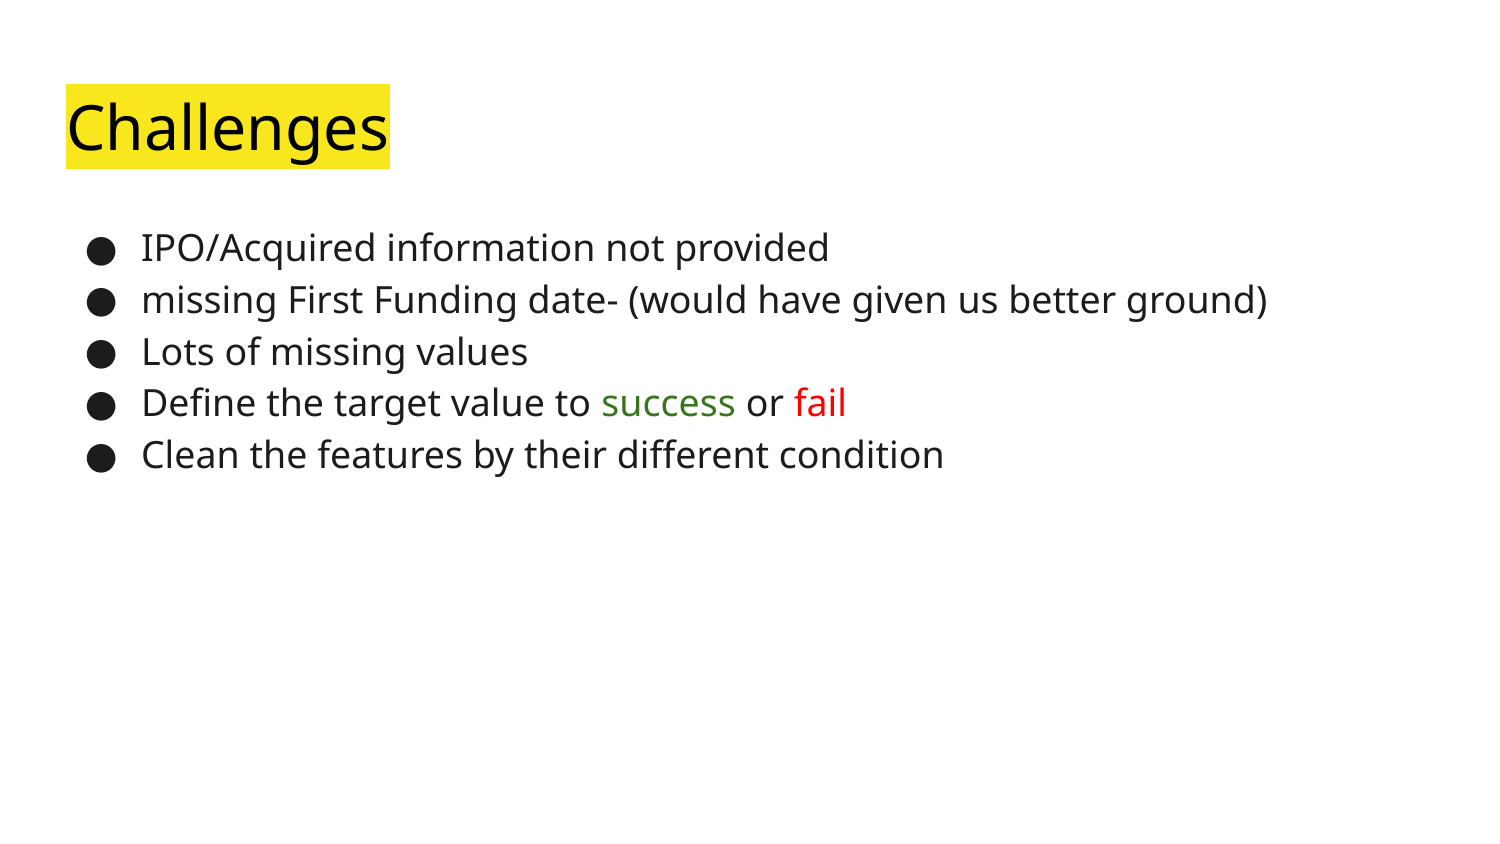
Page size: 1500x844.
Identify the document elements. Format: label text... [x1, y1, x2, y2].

title Challenges [51, 72, 1449, 167]
list IPO/Acquired information not provided missing First Funding date- (would have given us better ground) Lots of missing values Define the target value to success or fail Clean the features by their different condition [51, 202, 1449, 750]
